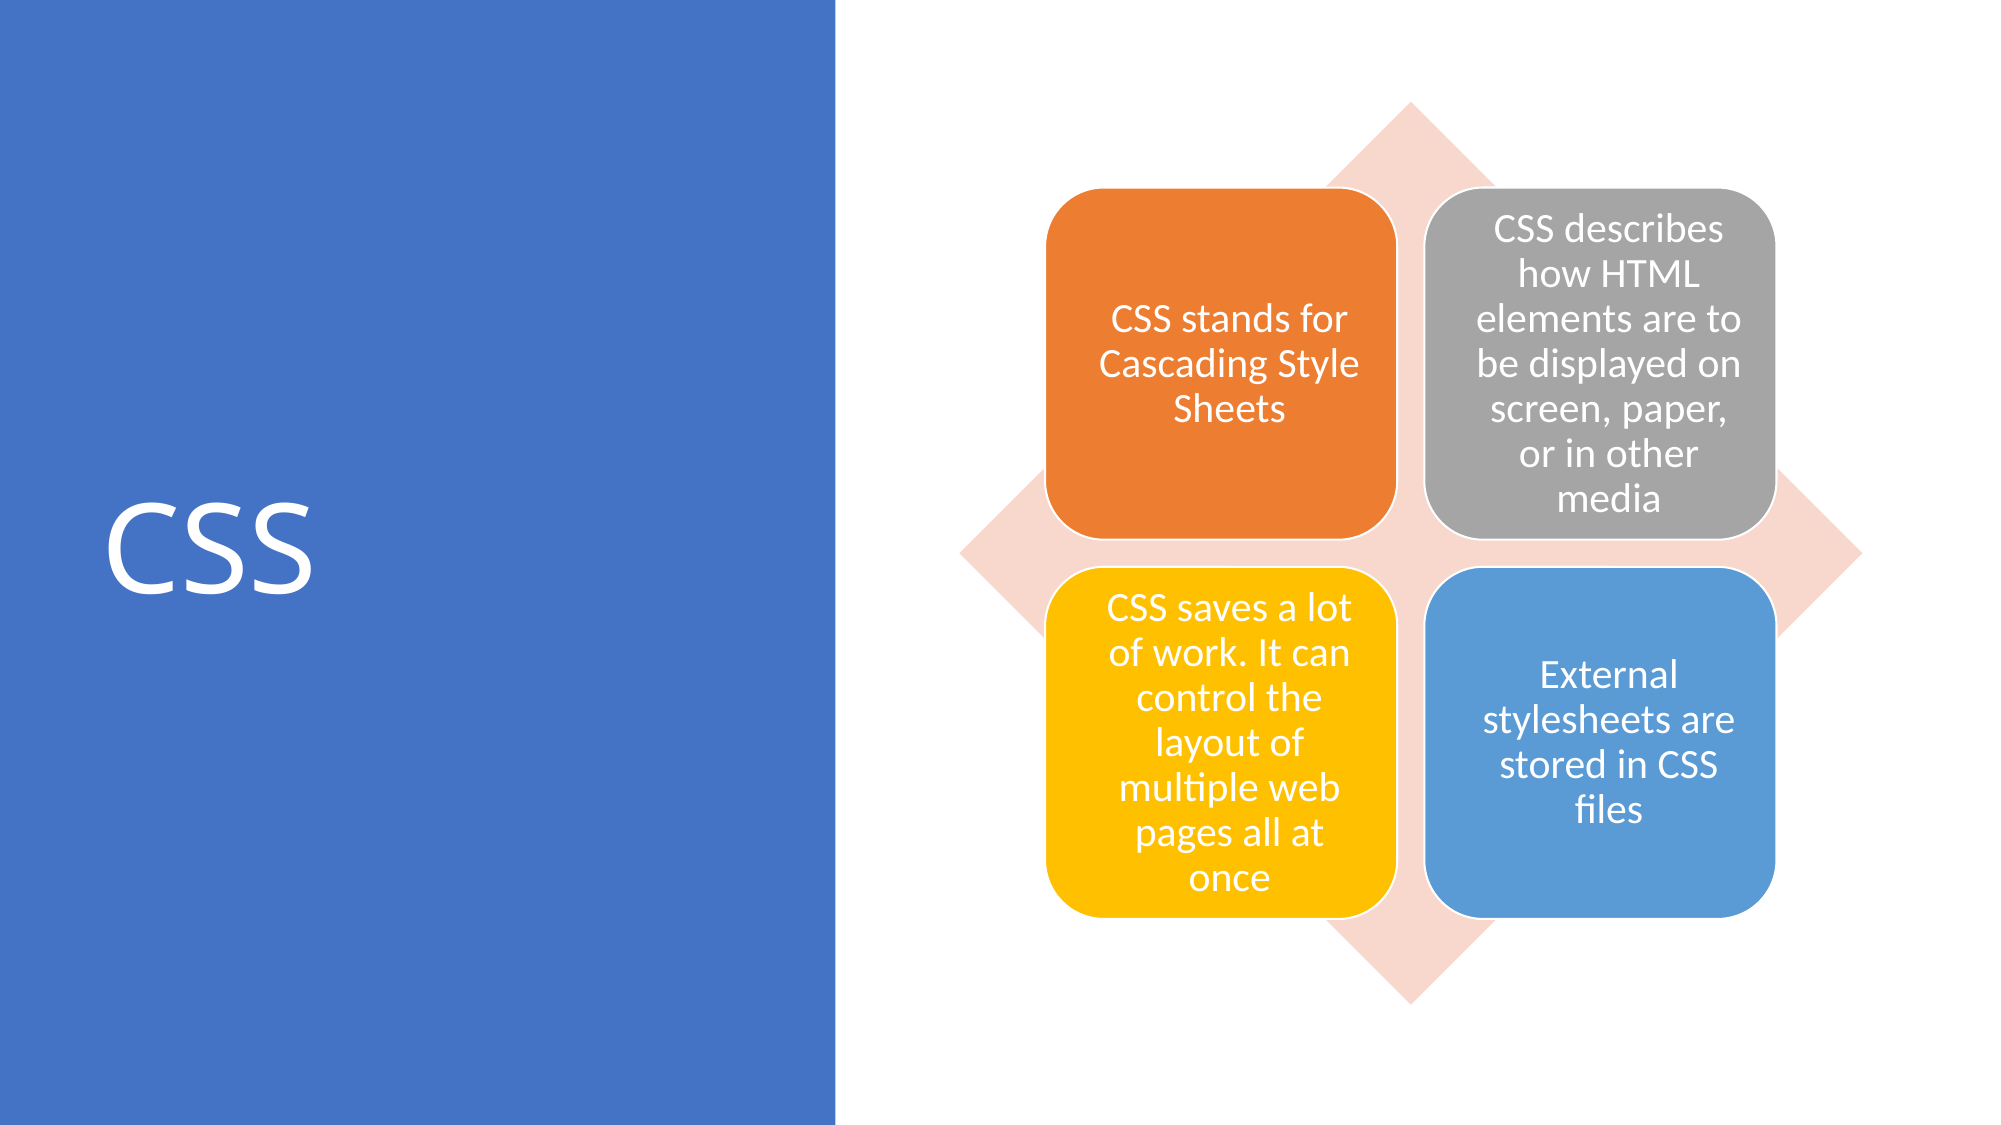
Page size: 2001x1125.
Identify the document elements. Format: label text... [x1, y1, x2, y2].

text_box [0, 0, 836, 1125]
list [897, 101, 1925, 1005]
title CSS [86, 101, 711, 1005]
